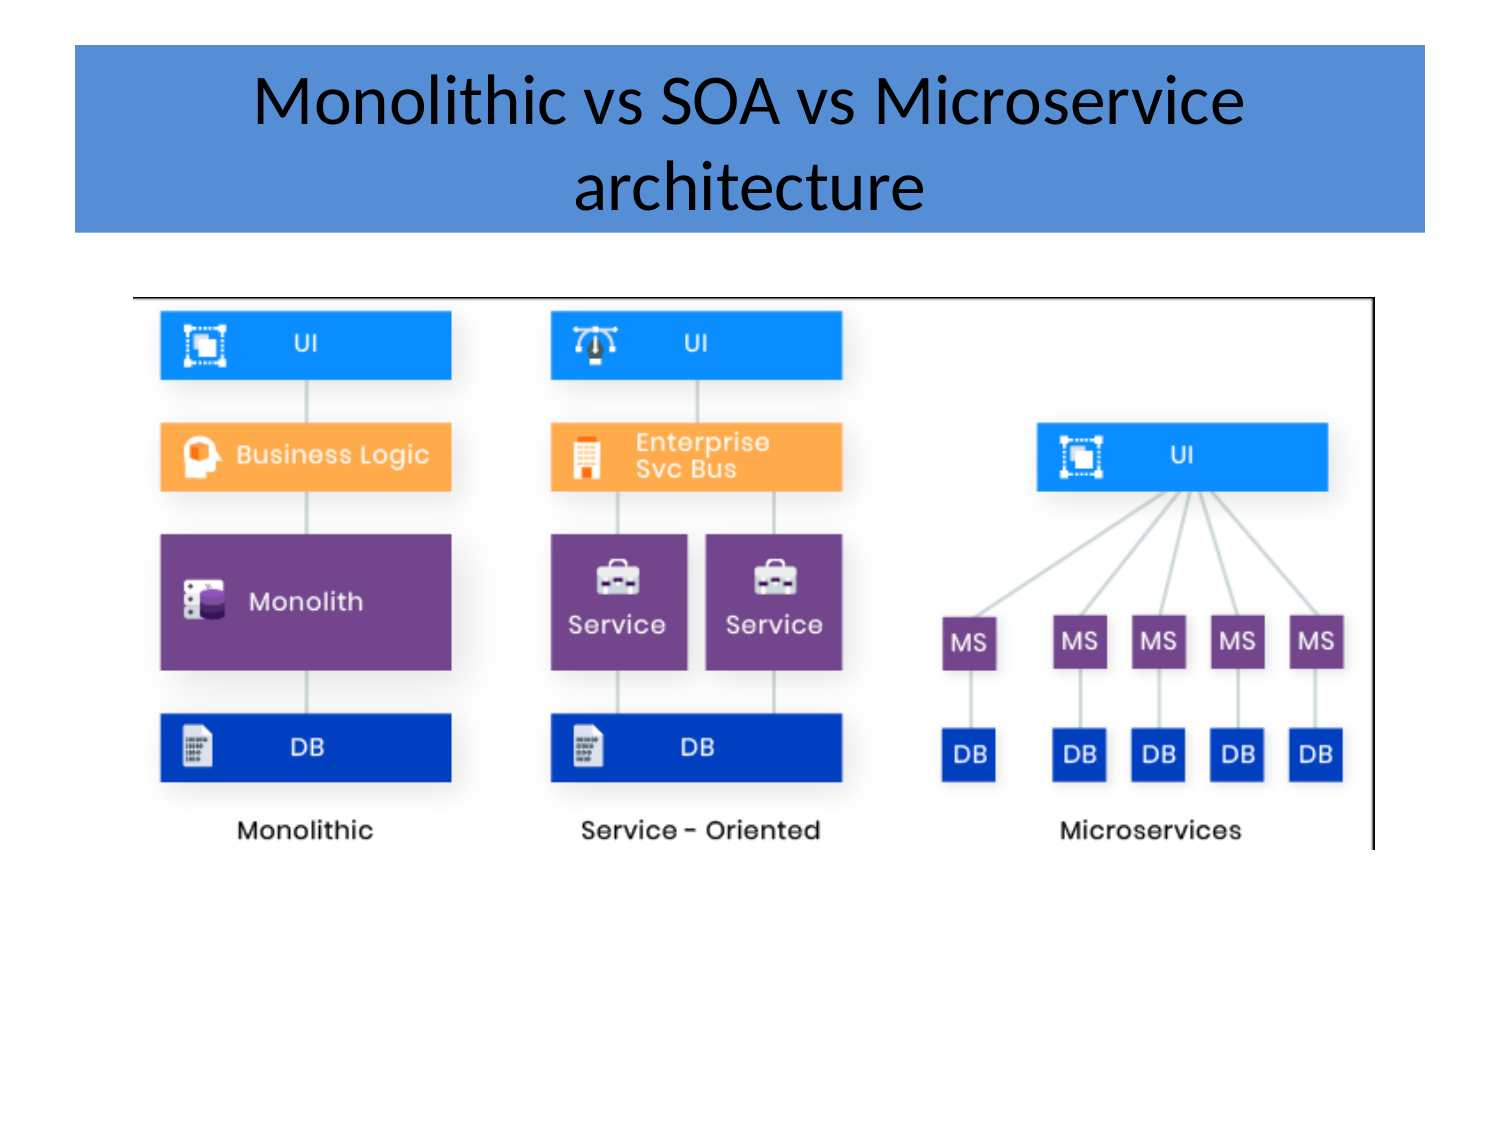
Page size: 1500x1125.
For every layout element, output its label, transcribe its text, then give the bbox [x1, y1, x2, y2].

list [133, 297, 1376, 851]
title Monolithic vs SOA vs Microservice architecture [75, 45, 1425, 233]
